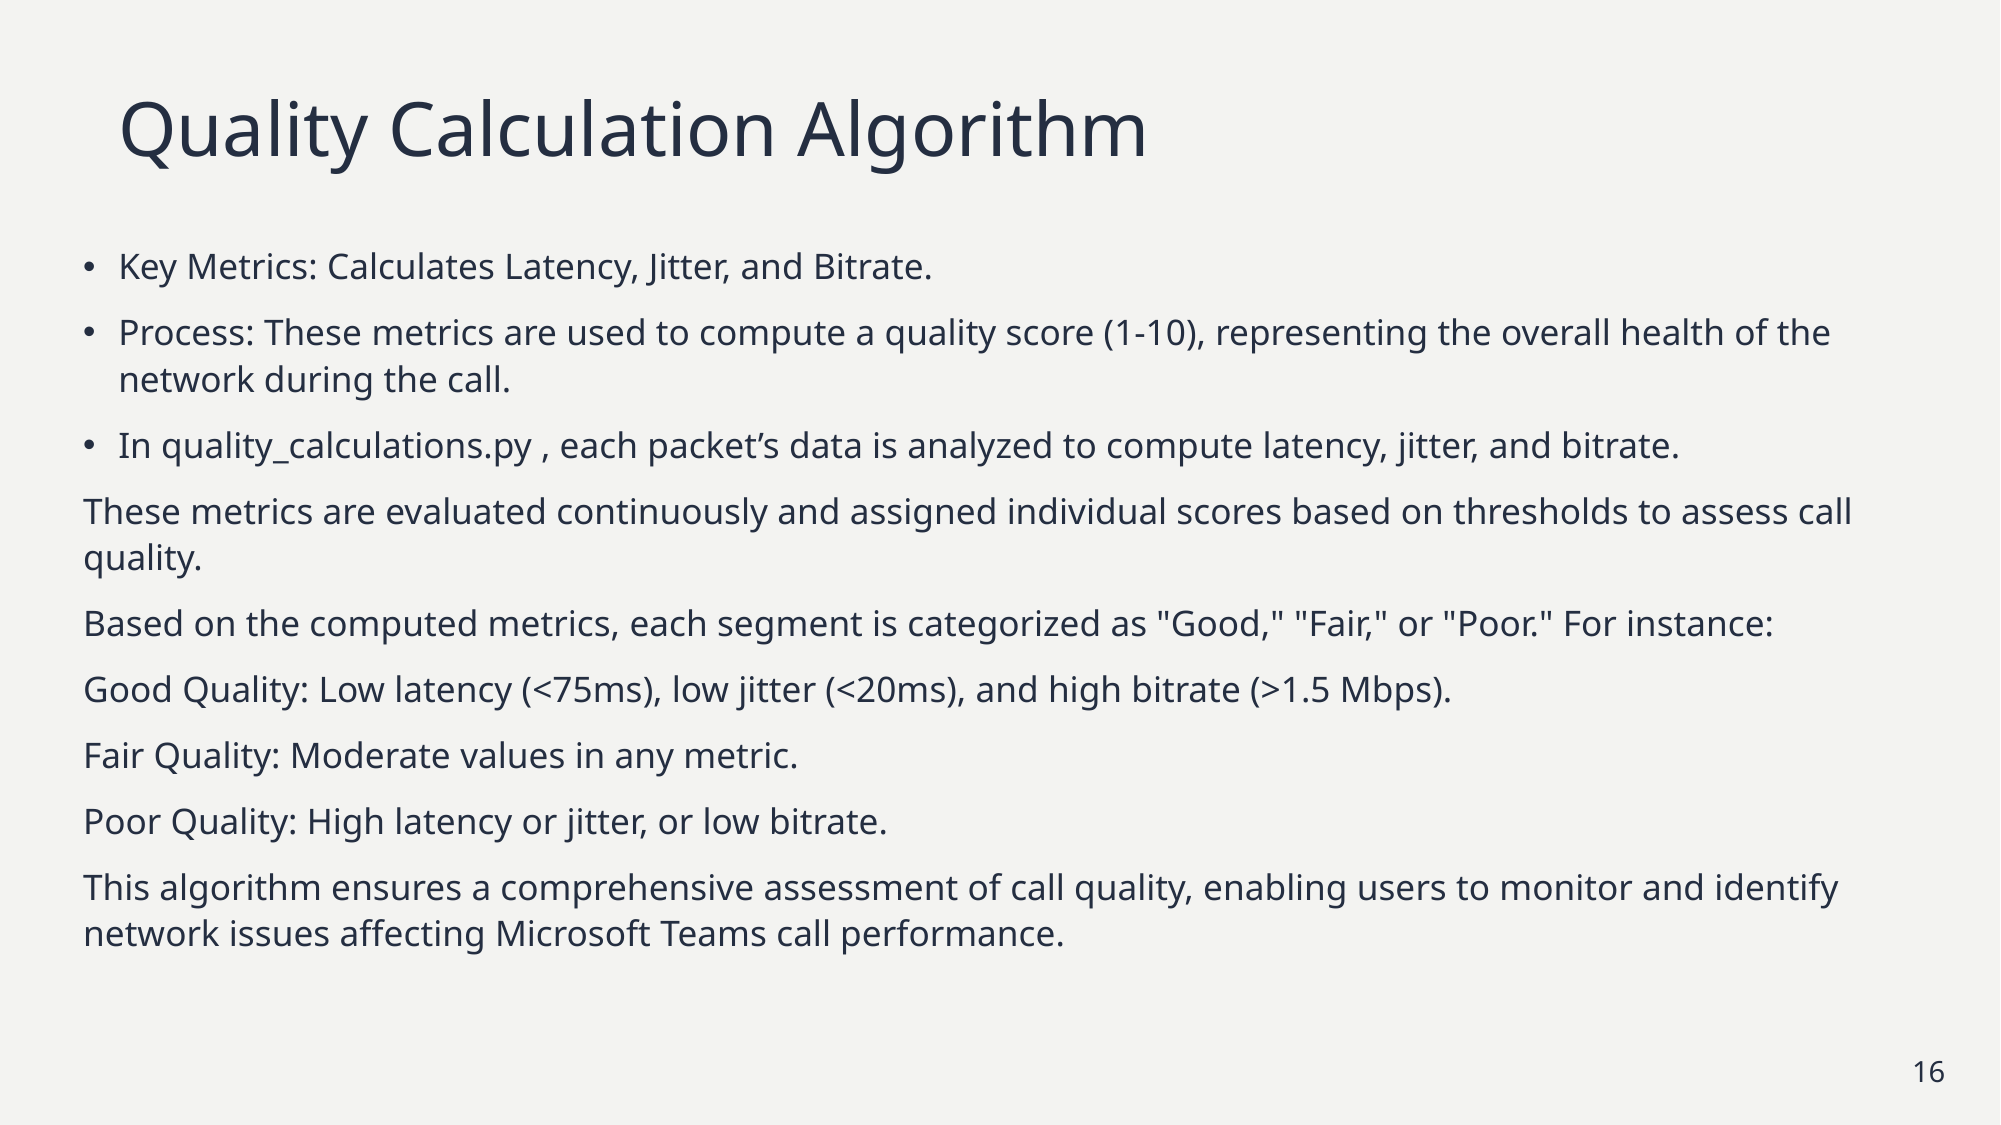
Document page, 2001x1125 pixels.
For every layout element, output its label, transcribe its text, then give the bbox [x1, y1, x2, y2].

list Key Metrics: Calculates Latency, Jitter, and Bitrate. Process: These metrics are used to compute a quality score (1-10), representing the overall health of the network during the call. In quality_calculations.py , each packet’s data is analyzed to compute latency, jitter, and bitrate. These metrics are evaluated continuously and assigned individual scores based on thresholds to assess call quality. Based on the computed metrics, each segment is categorized as "Good," "Fair," or "Poor." For instance: Good Quality: Low latency (<75ms), low jitter (<20ms), and high bitrate (>1.5 Mbps). Fair Quality: Moderate values in any metric. Poor Quality: High latency or jitter, or low bitrate. This algorithm ensures a comprehensive assessment of call quality, enabling users to monitor and identify network issues affecting Microsoft Teams call performance. [68, 232, 1983, 963]
slide_number 16 [1875, 1042, 1961, 1103]
title Quality Calculation Algorithm [103, 0, 1818, 179]
